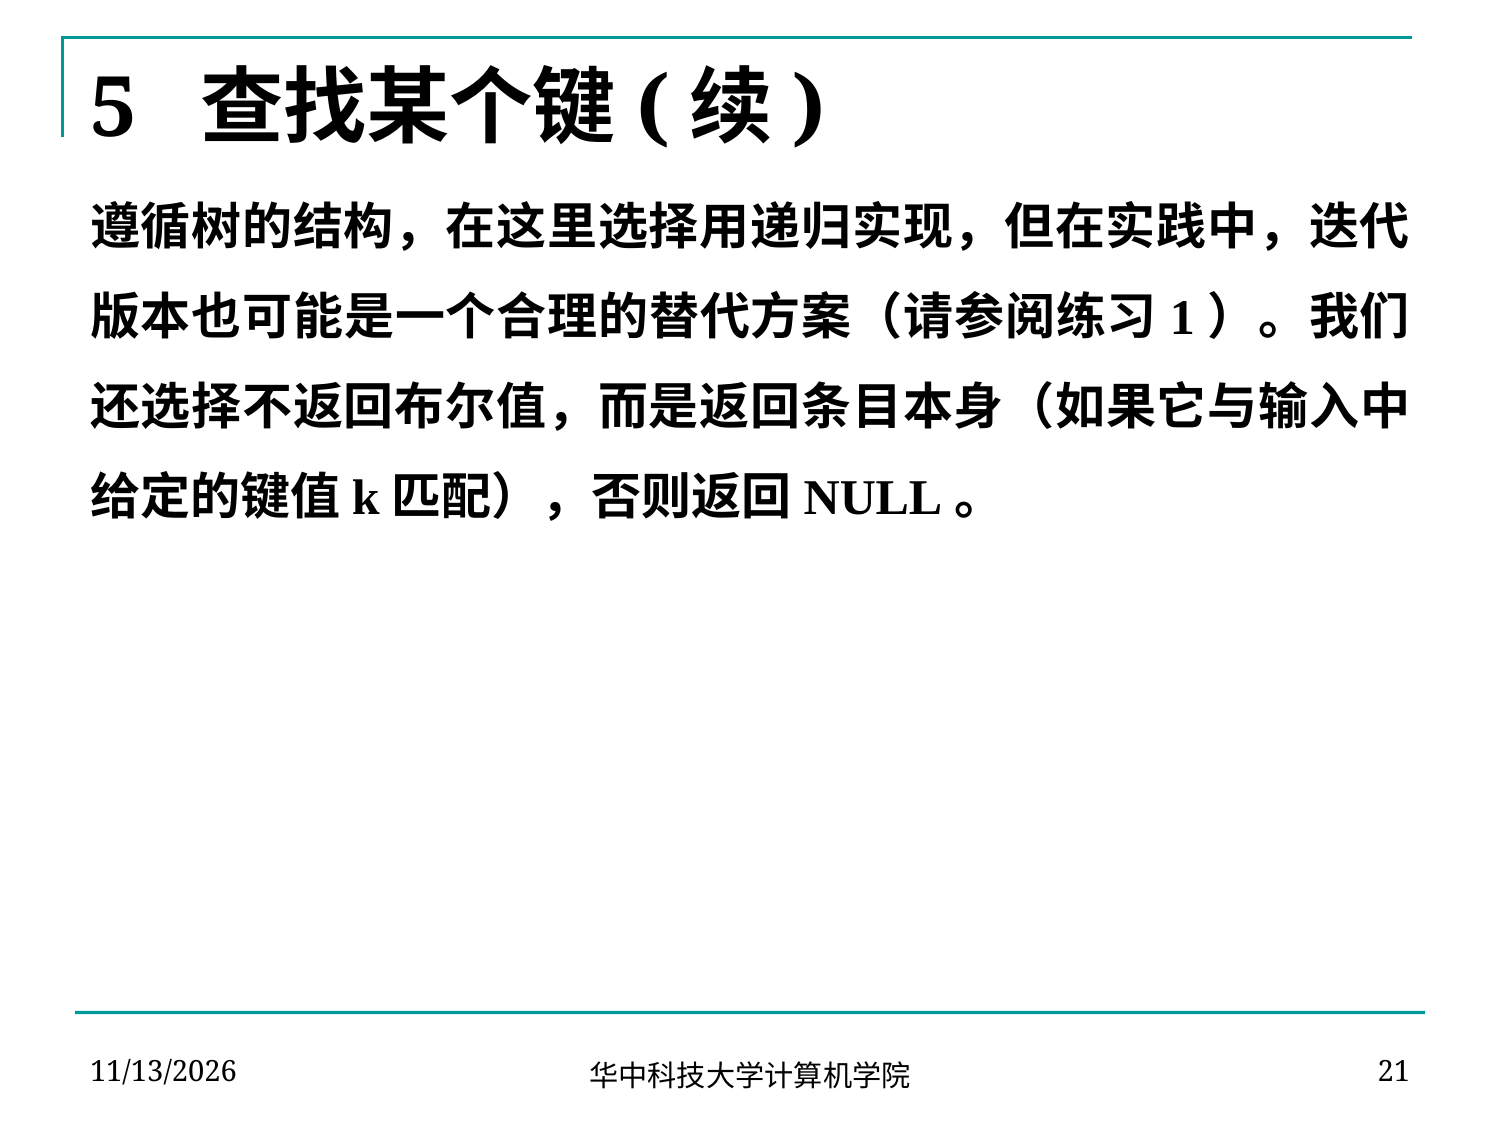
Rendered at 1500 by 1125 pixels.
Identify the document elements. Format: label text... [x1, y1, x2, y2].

title 5 查找某个键(续) [75, 45, 1425, 163]
list 遵循树的结构，在这里选择用递归实现，但在实践中，迭代版本也可能是一个合理的替代方案（请参阅练习1）。我们还选择不返回布尔值，而是返回条目本身（如果它与输入中给定的键值k匹配），否则返回NULL。 [75, 163, 1425, 1000]
footer 华中科技大学计算机学院 [512, 1025, 988, 1100]
slide_number 21 [1074, 1024, 1425, 1100]
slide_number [75, 1024, 425, 1100]
